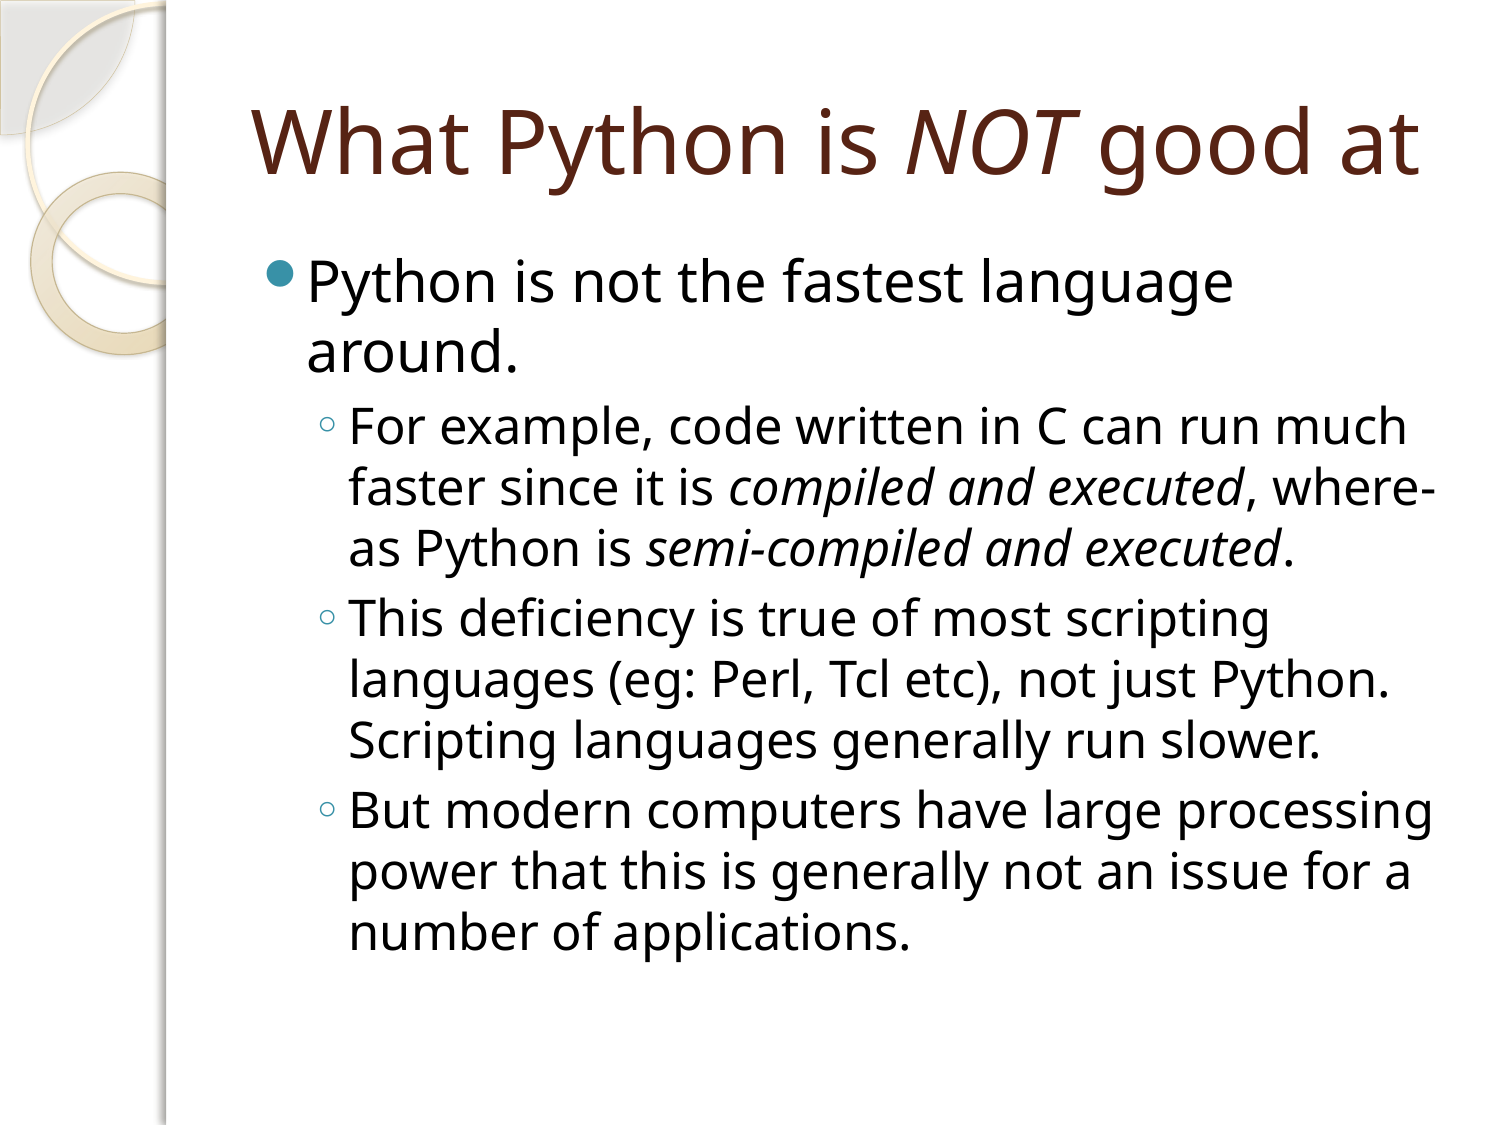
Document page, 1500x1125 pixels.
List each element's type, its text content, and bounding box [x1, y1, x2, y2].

title What Python is NOT good at [235, 45, 1466, 233]
list Python is not the fastest language around. For example, code written in C can run much faster since it is compiled and executed, where-as Python is semi-compiled and executed. This deficiency is true of most scripting languages (eg: Perl, Tcl etc), not just Python. Scripting languages generally run slower. But modern computers have large processing power that this is generally not an issue for a number of applications. [235, 237, 1466, 1025]
